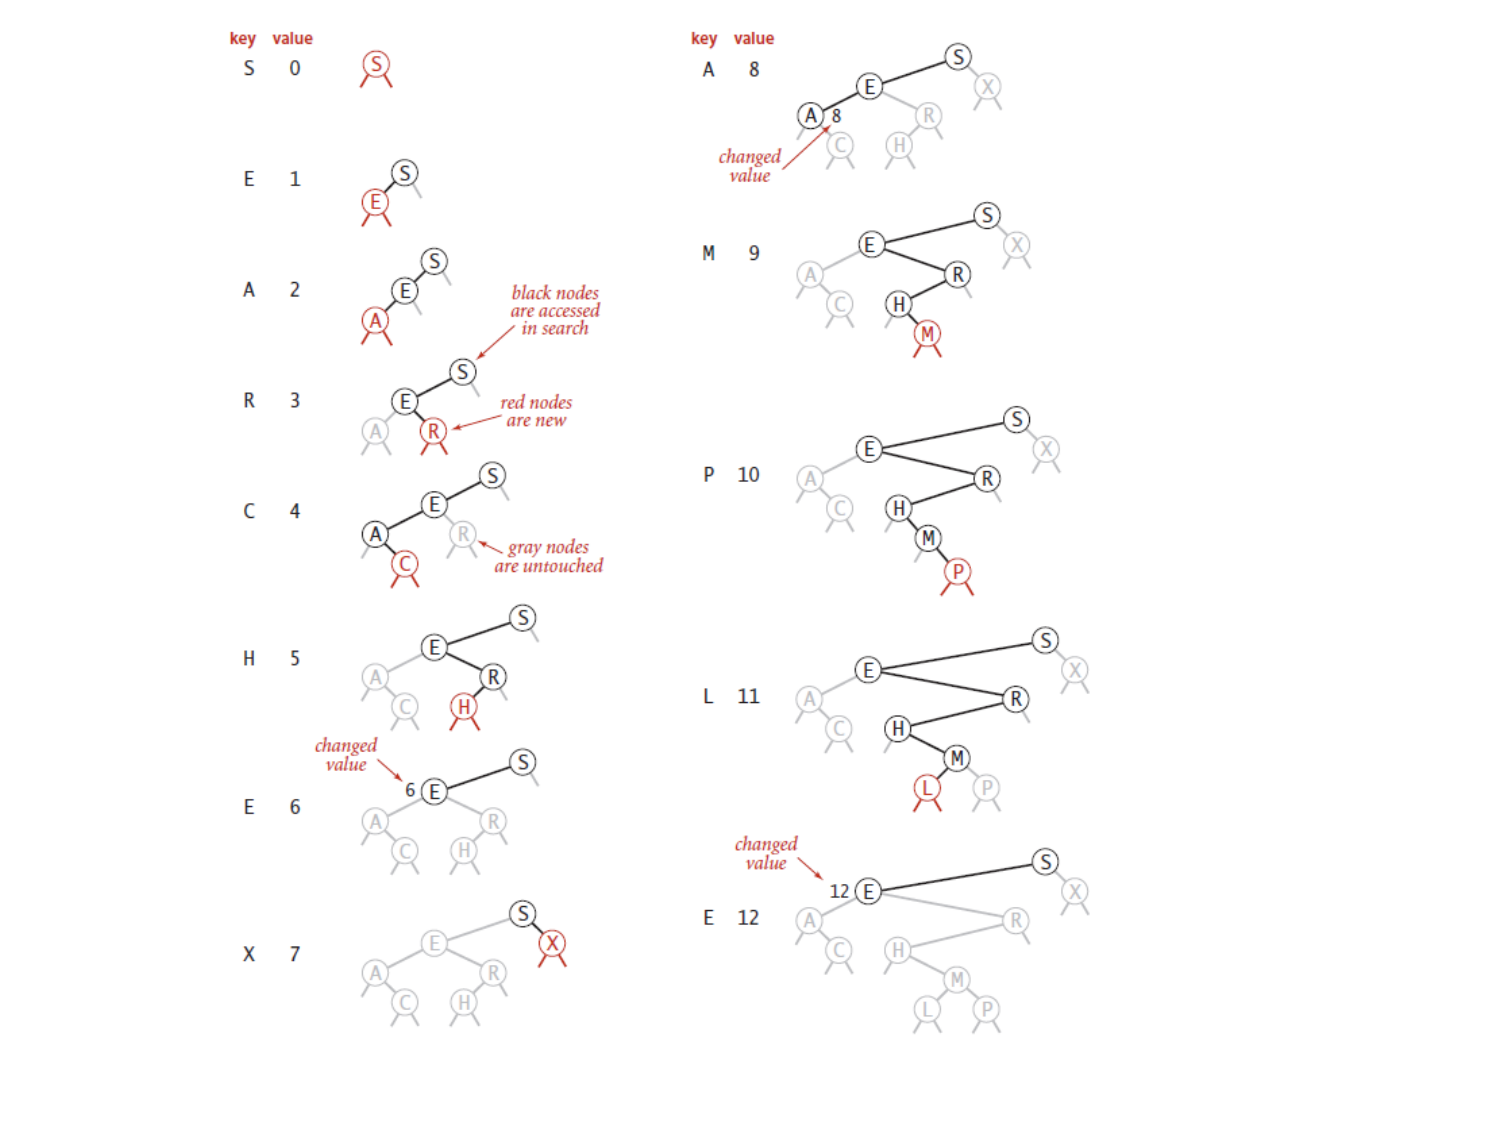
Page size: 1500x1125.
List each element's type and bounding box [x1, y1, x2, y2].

picture [212, 24, 1133, 1038]
